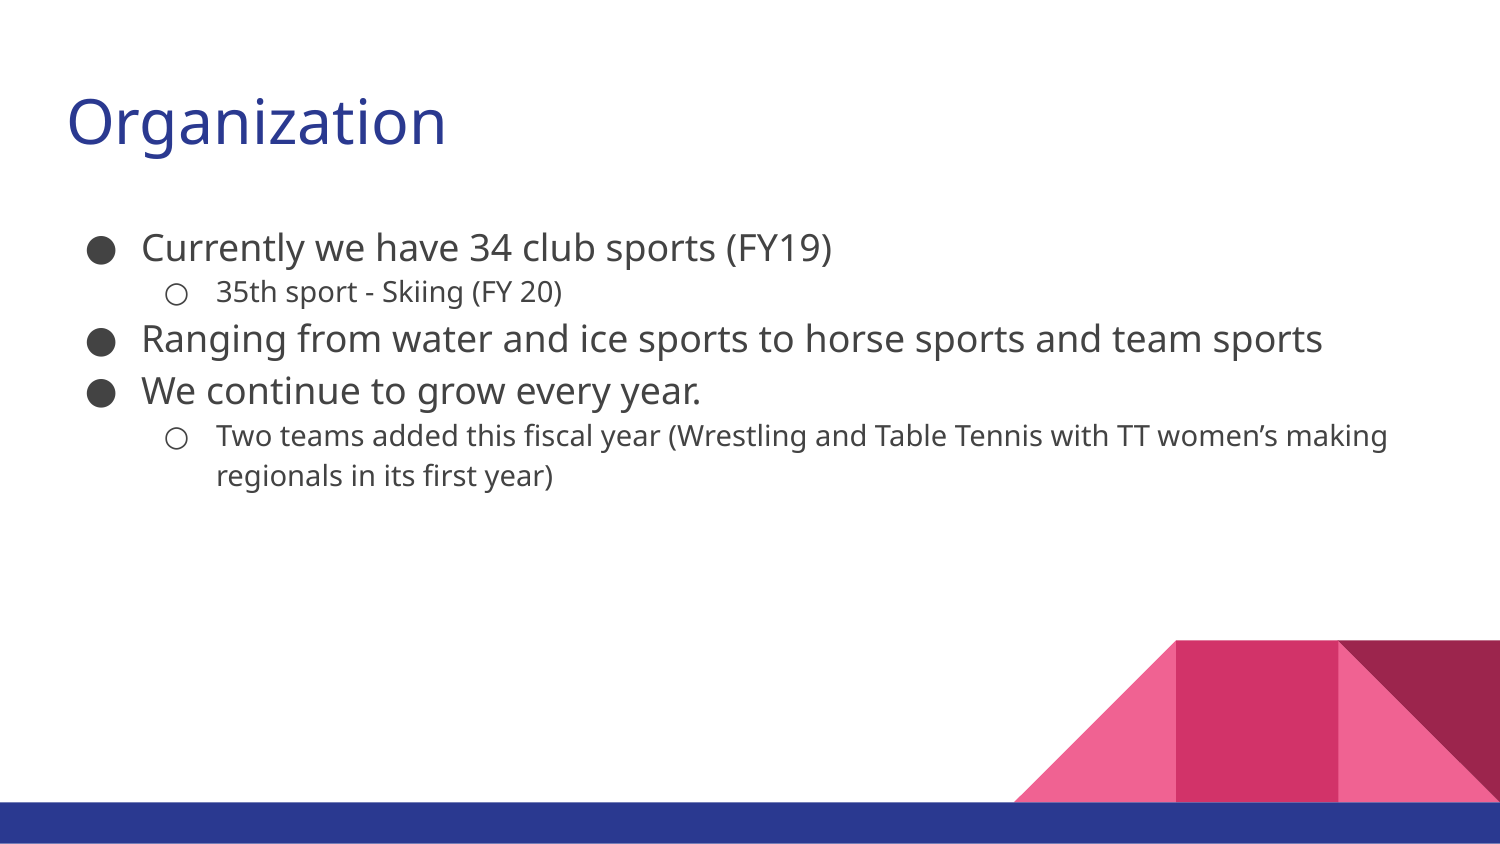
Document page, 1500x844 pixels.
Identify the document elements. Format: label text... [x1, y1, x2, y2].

title Organization [51, 67, 1449, 167]
list Currently we have 34 club sports (FY19) 35th sport - Skiing (FY 20) Ranging from water and ice sports to horse sports and team sports We continue to grow every year. Two teams added this fiscal year (Wrestling and Table Tennis with TT women’s making regionals in its first year) [51, 201, 1449, 750]
